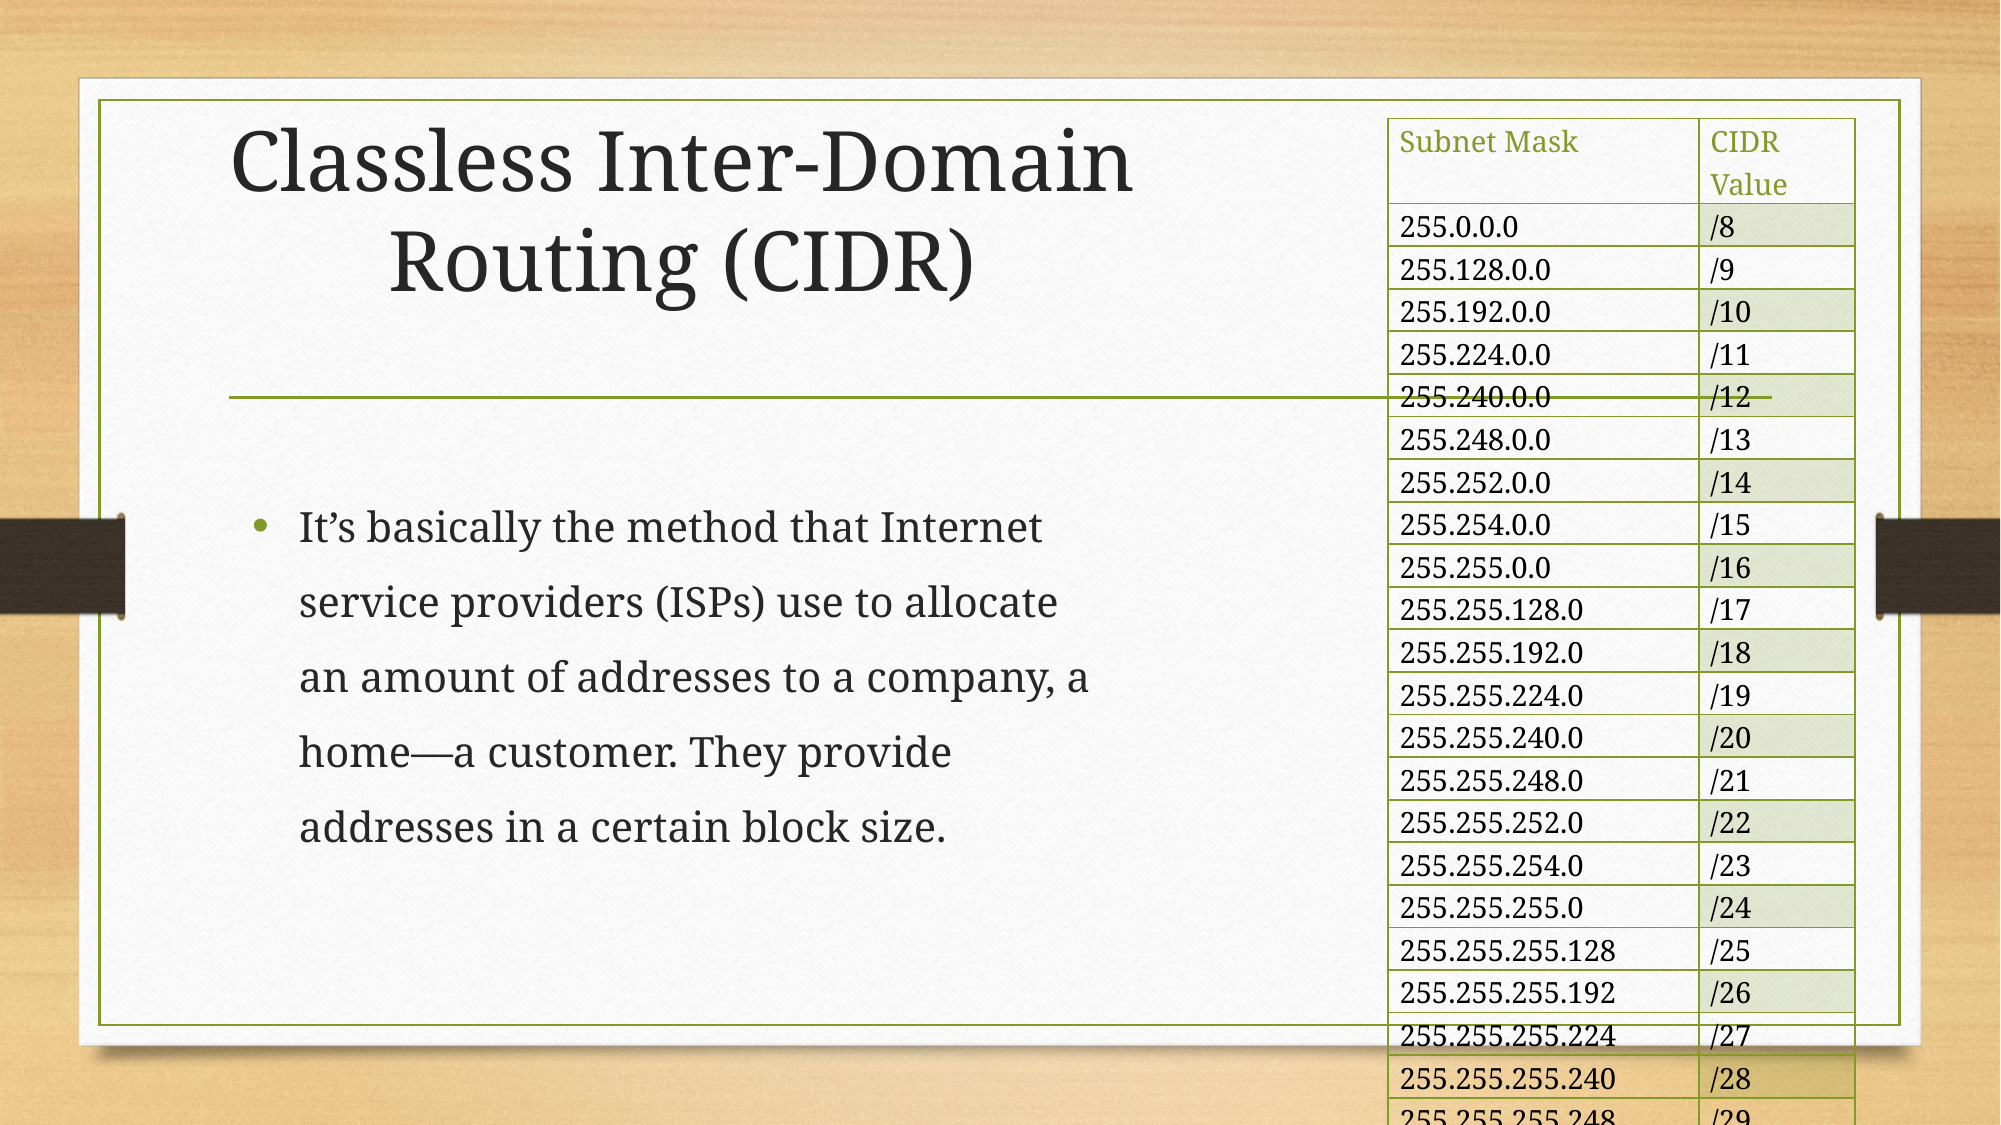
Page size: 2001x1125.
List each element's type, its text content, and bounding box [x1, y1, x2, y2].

table_cell 255.128.0.0 [1389, 247, 1698, 288]
table_cell 255.192.0.0 [1389, 290, 1698, 330]
table_cell 255.240.0.0 [1389, 375, 1698, 416]
table_cell 255.255.248.0 [1389, 758, 1698, 799]
table_cell /24 [1700, 886, 1854, 927]
table_cell 255.255.128.0 [1389, 588, 1698, 628]
table_cell 255.255.254.0 [1389, 843, 1698, 884]
table_cell 255.255.0.0 [1389, 545, 1698, 586]
table_cell 255.255.255.240 [1389, 1056, 1698, 1097]
table_cell /25 [1700, 928, 1854, 969]
table_cell 255.252.0.0 [1389, 460, 1698, 501]
table_cell 255.254.0.0 [1389, 503, 1698, 543]
table_cell /18 [1700, 630, 1854, 671]
table_cell /15 [1700, 503, 1854, 543]
table_cell 255.224.0.0 [1389, 332, 1698, 373]
table_cell 255.255.255.128 [1389, 928, 1698, 969]
table_cell /13 [1700, 417, 1854, 458]
table_cell /12 [1700, 375, 1854, 416]
table_cell 255.255.255.224 [1389, 1013, 1698, 1054]
table_cell 255.0.0.0 [1389, 204, 1698, 245]
table_cell 255.255.255.248 [1389, 1099, 1698, 1125]
table_cell /16 [1700, 545, 1854, 586]
list It’s basically the method that Internet service providers (ISPs) use to allocate an amount of addresses to a company, a home—a customer. They provide addresses in a certain block size. [237, 467, 1129, 894]
table_cell /8 [1700, 204, 1854, 245]
table_cell 255.255.240.0 [1389, 715, 1698, 756]
table_cell /11 [1700, 332, 1854, 373]
table_cell 255.255.255.0 [1389, 886, 1698, 927]
table_cell /28 [1700, 1056, 1854, 1097]
table_header CIDR Value [1700, 119, 1854, 203]
table_cell /20 [1700, 715, 1854, 756]
title Classless Inter-Domain Routing (CIDR) [133, 99, 1233, 317]
table_cell /22 [1700, 801, 1854, 841]
table_cell /9 [1700, 247, 1854, 288]
table_cell 255.255.224.0 [1389, 673, 1698, 714]
table_cell /17 [1700, 588, 1854, 628]
table_cell /19 [1700, 673, 1854, 714]
table_cell /21 [1700, 758, 1854, 799]
table_cell /27 [1700, 1013, 1854, 1054]
table_cell 255.255.192.0 [1389, 630, 1698, 671]
table_cell 255.248.0.0 [1389, 417, 1698, 458]
table_cell /23 [1700, 843, 1854, 884]
table_cell 255.255.252.0 [1389, 801, 1698, 841]
table_header Subnet Mask [1389, 119, 1698, 203]
table_cell /10 [1700, 290, 1854, 330]
picture [0, 0, 2001, 1125]
table_cell /26 [1700, 971, 1854, 1012]
table_cell 255.255.255.192 [1389, 971, 1698, 1012]
table_cell /29 [1700, 1099, 1854, 1125]
table_cell /14 [1700, 460, 1854, 501]
